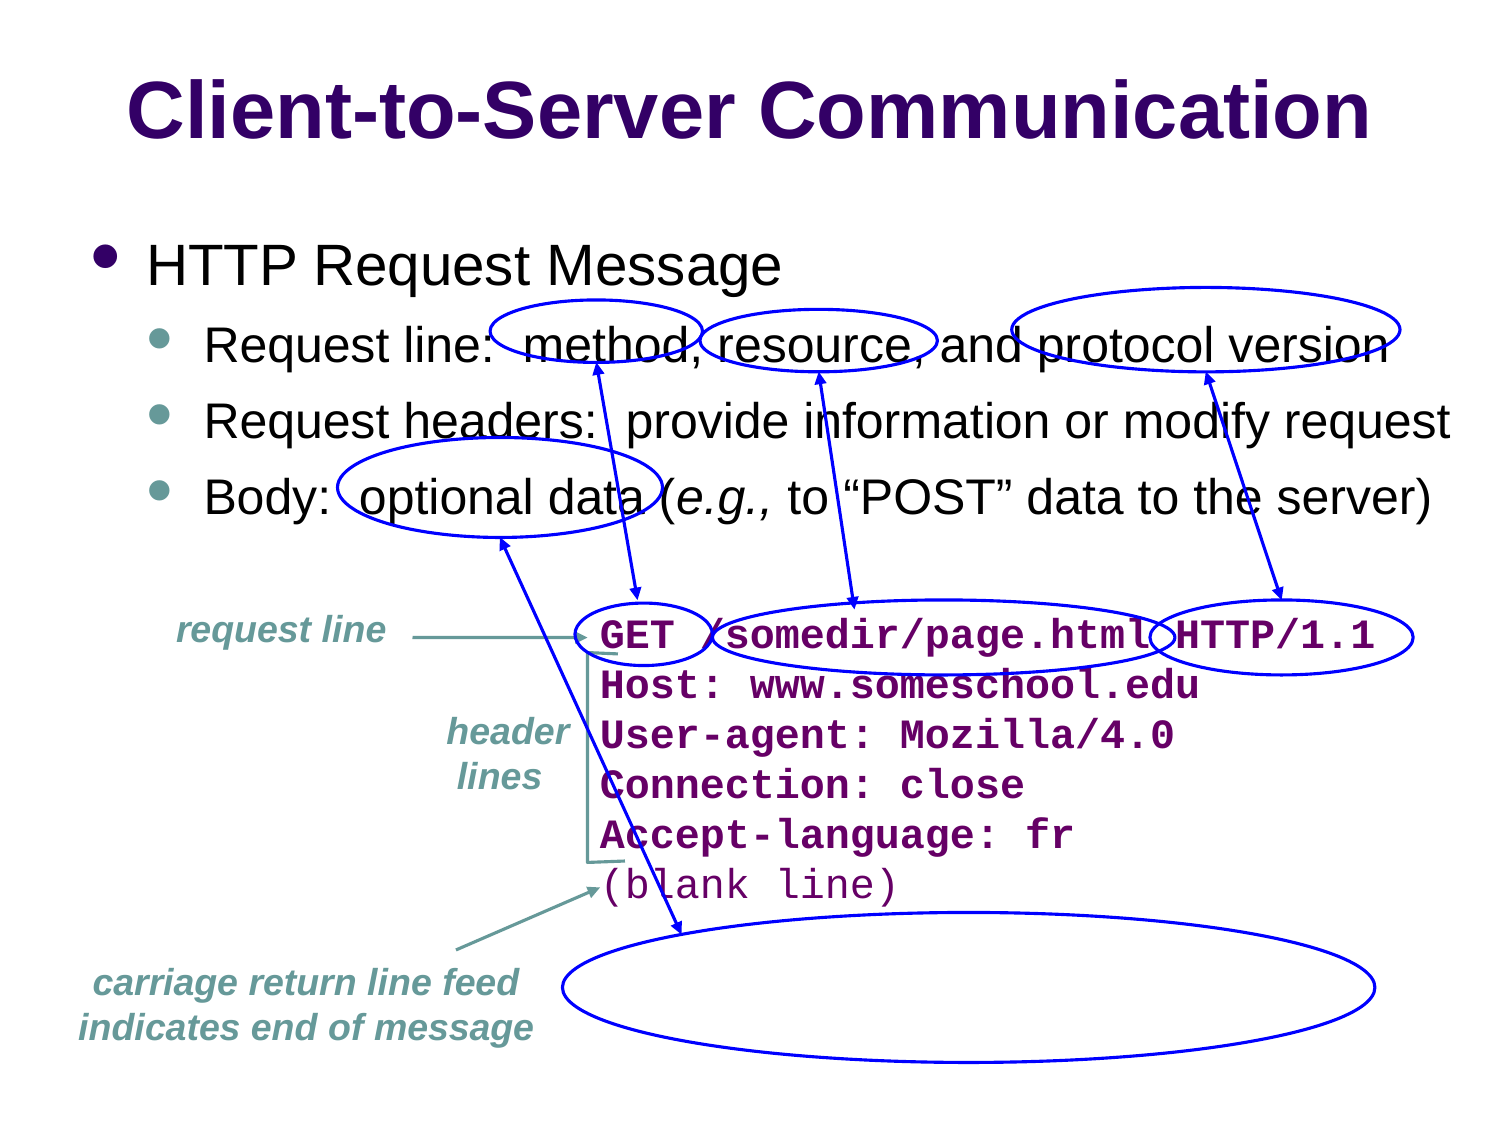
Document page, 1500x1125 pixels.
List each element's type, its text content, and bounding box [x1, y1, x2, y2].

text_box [337, 437, 1376, 1063]
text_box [699, 309, 1006, 435]
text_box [489, 299, 713, 435]
title Client-to-Server Communication [0, 20, 1500, 163]
text_box request line [37, 597, 332, 658]
text_box carriage return line feed indicates end of message [49, 949, 332, 1055]
list HTTP Request Message Request line: method, resource, and protocol version Request headers: provide information or modify request Body: optional data (e.g., to “POST” data to the server) [75, 212, 1475, 1006]
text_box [1011, 287, 1414, 676]
